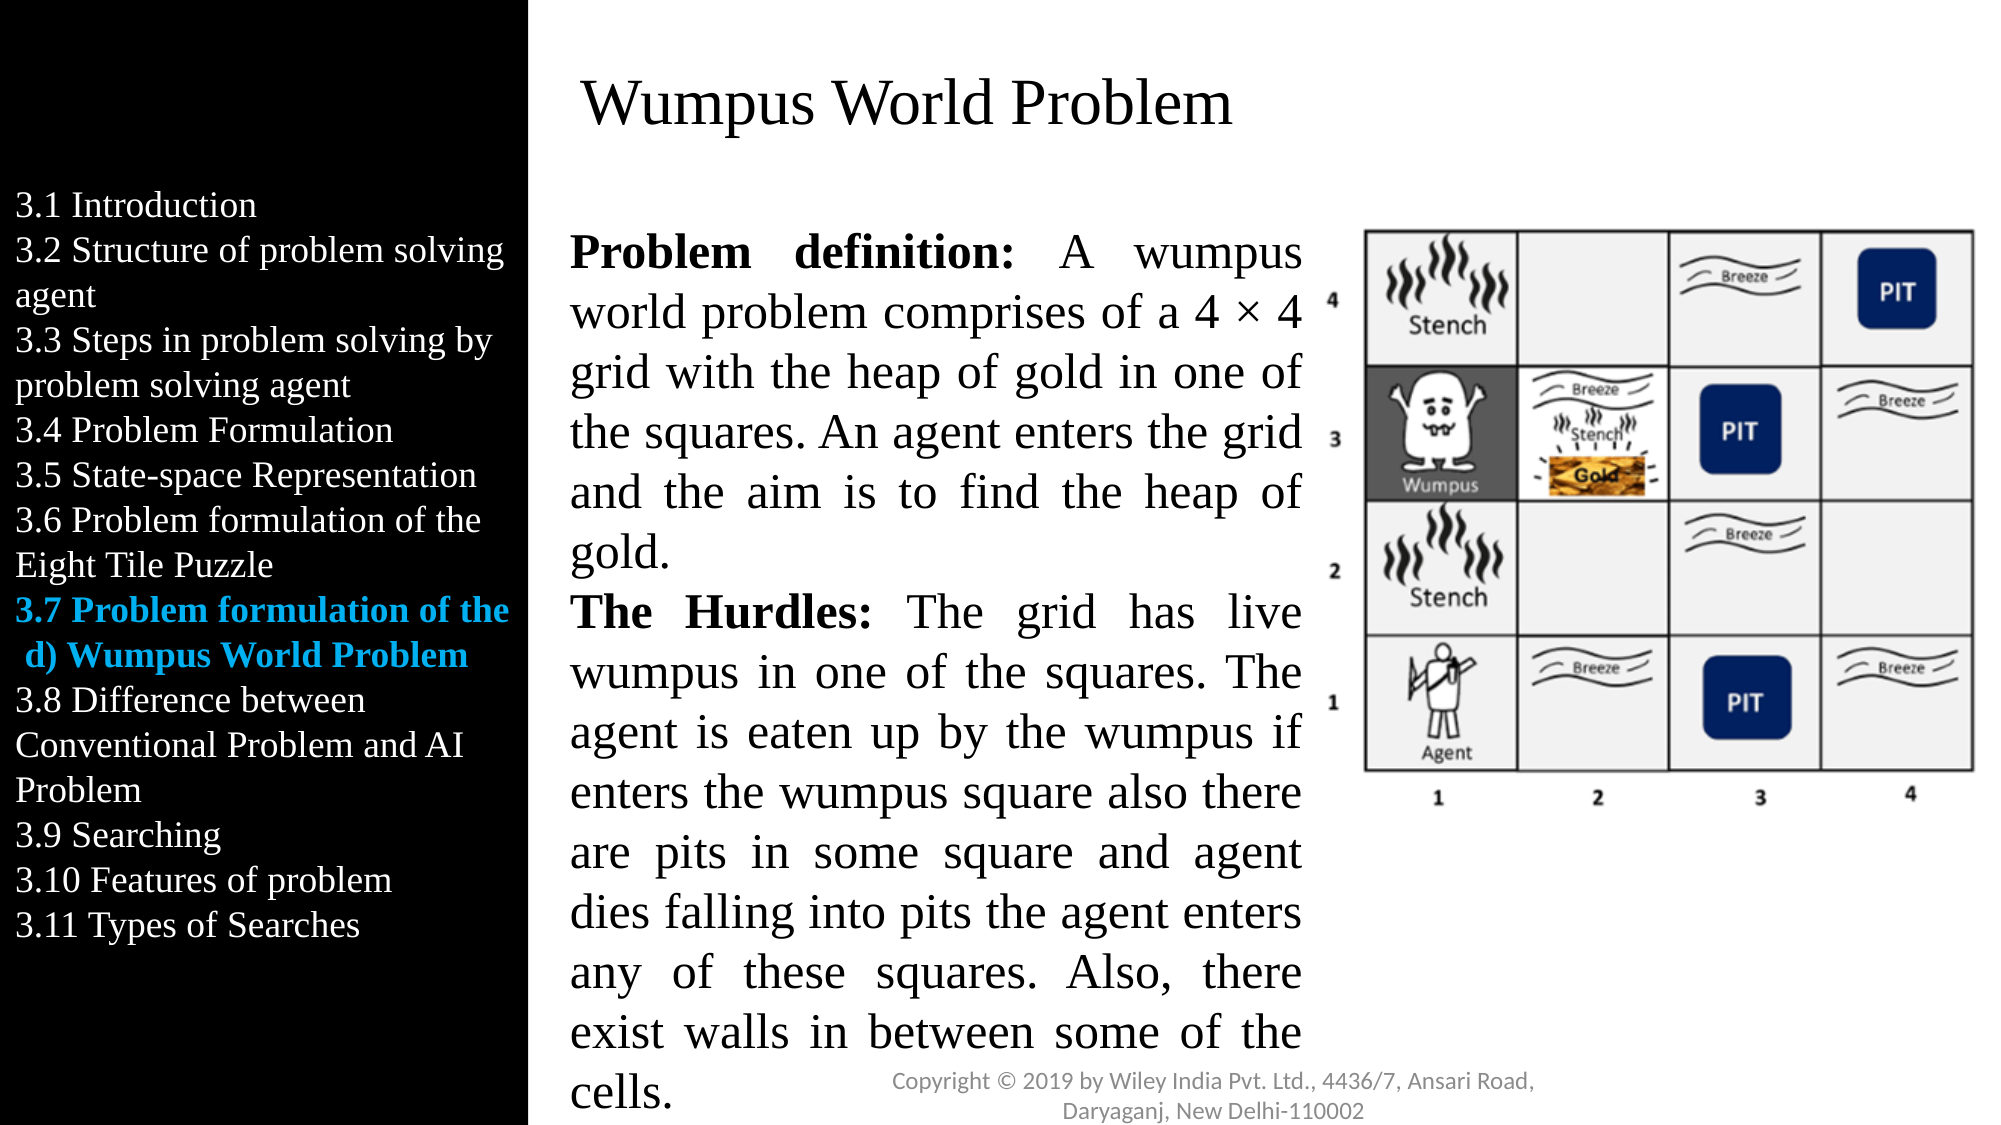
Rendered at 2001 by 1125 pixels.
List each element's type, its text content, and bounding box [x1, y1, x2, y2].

text_box Problem definition: A wumpus world problem comprises of a 4 × 4 grid with the heap of gold in one of the squares. An agent enters the grid and the aim is to find the heap of gold. The Hurdles: The grid has live wumpus in one of the squares. The agent is eaten up by the wumpus if enters the wumpus square also there are pits in some square and agent dies falling into pits the agent enters any of these squares. Also, there exist walls in between some of the cells. [554, 211, 1318, 1125]
text_box 3.1 Introduction 3.2 Structure of problem solving agent 3.3 Steps in problem solving by problem solving agent 3.4 Problem Formulation 3.5 State-space Representation 3.6 Problem formulation of the Eight Tile Puzzle 3.7 Problem formulation of the d) Wumpus World Problem 3.8 Difference between Conventional Problem and AI Problem 3.9 Searching 3.10 Features of problem 3.11 Types of Searches [0, 0, 529, 1125]
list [1309, 211, 2000, 811]
title Wumpus World Problem [565, 59, 1863, 147]
footer Copyright © 2019 by Wiley India Pvt. Ltd., 4436/7, Ansari Road, Daryaganj, New Delhi-110002 [876, 1065, 1552, 1125]
